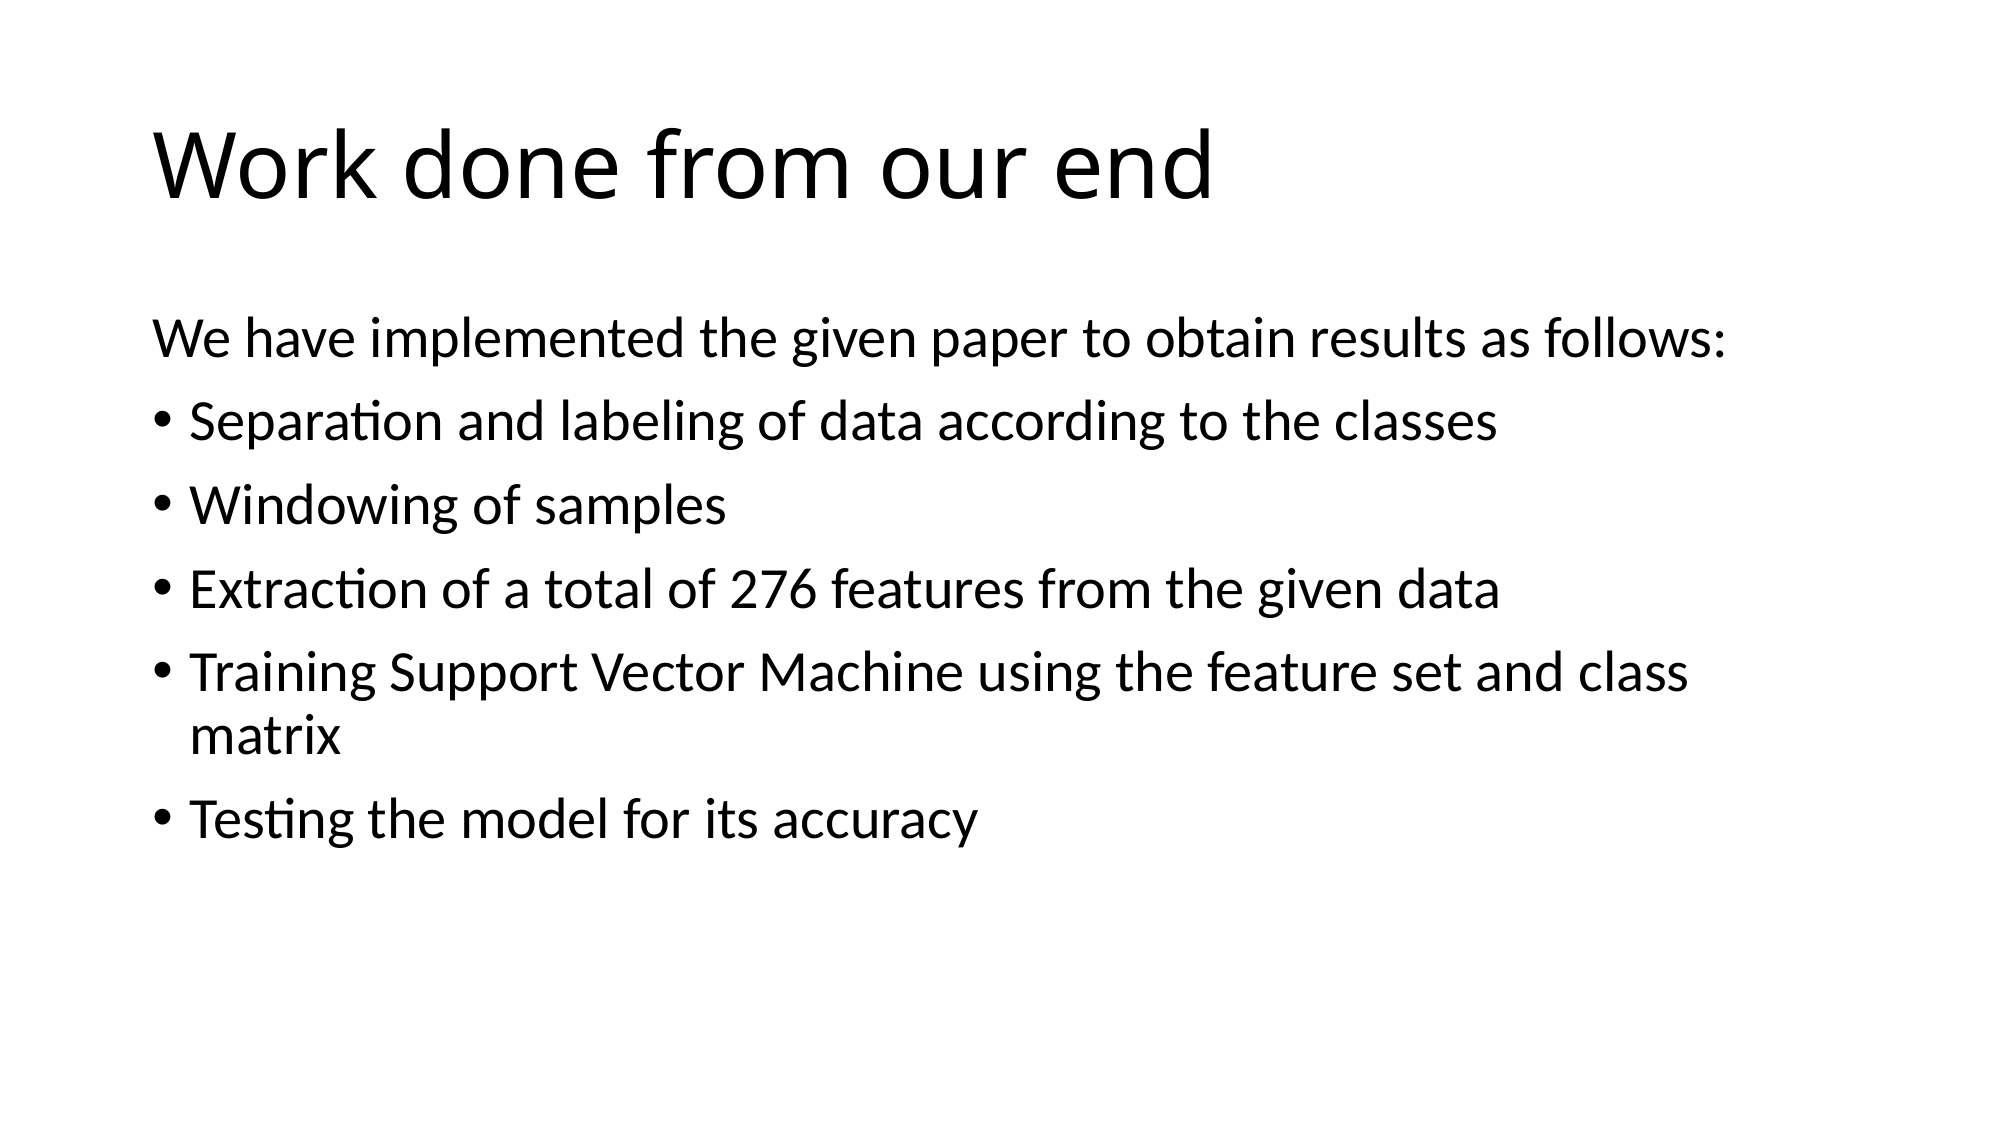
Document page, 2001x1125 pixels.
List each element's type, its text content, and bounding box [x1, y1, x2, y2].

list We have implemented the given paper to obtain results as follows: Separation and labeling of data according to the classes Windowing of samples Extraction of a total of 276 features from the given data Training Support Vector Machine using the feature set and class matrix Testing the model for its accuracy [137, 299, 1863, 1014]
title Work done from our end [137, 59, 1863, 278]
